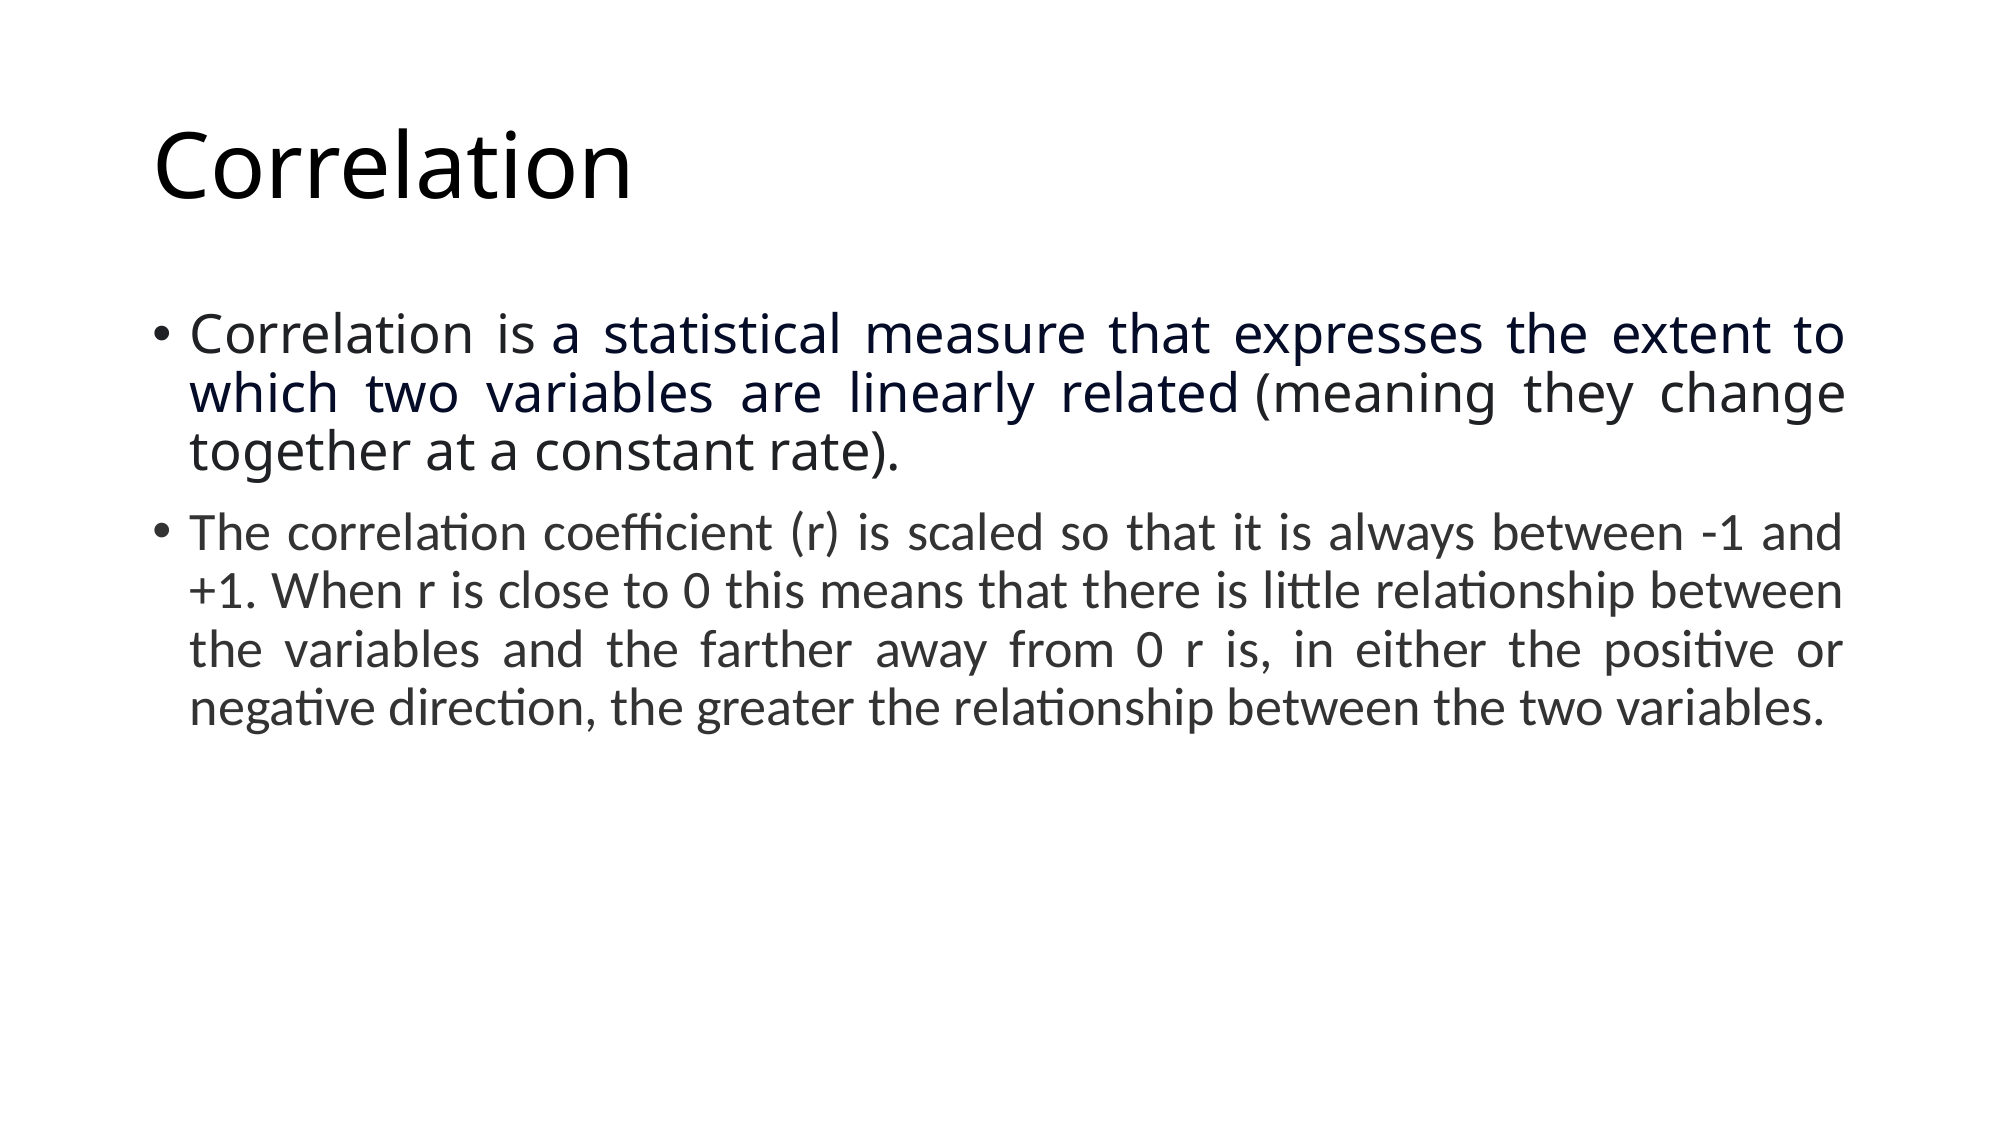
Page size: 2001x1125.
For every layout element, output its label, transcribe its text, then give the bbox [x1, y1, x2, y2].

list Correlation is a statistical measure that expresses the extent to which two variables are linearly related (meaning they change together at a constant rate). The correlation coefficient (r) is scaled so that it is always between -1 and +1. When r is close to 0 this means that there is little relationship between the variables and the farther away from 0 r is, in either the positive or negative direction, the greater the relationship between the two variables. [137, 299, 1863, 1014]
title Correlation [137, 59, 1863, 278]
